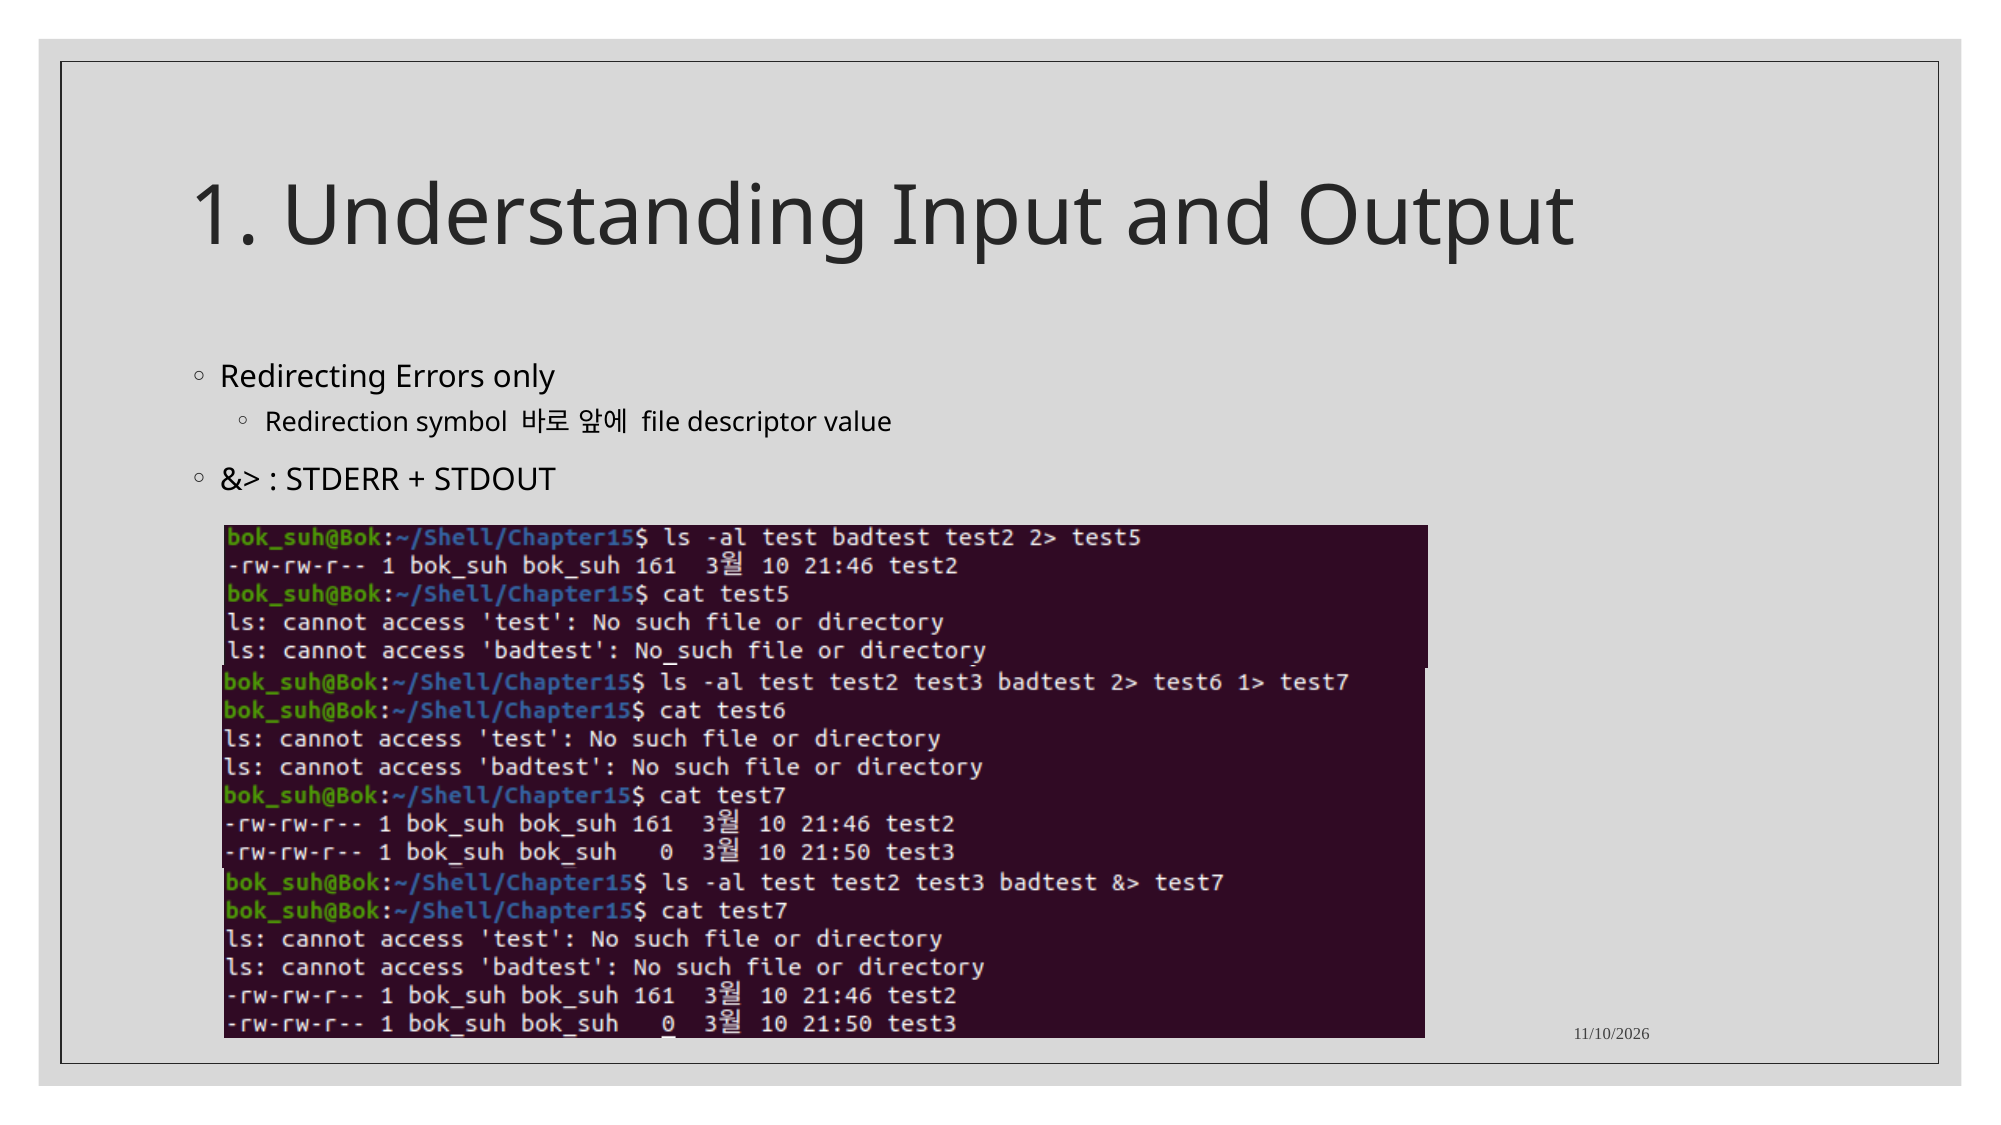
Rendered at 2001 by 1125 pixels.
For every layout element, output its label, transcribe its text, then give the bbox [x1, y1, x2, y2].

list Redirecting Errors only Redirection symbol 바로 앞에 file descriptor value &> : STDERR + STDOUT [174, 345, 1825, 977]
picture [222, 525, 1428, 1038]
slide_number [1190, 990, 1665, 1050]
title 1. Understanding Input and Output [174, 105, 1825, 331]
